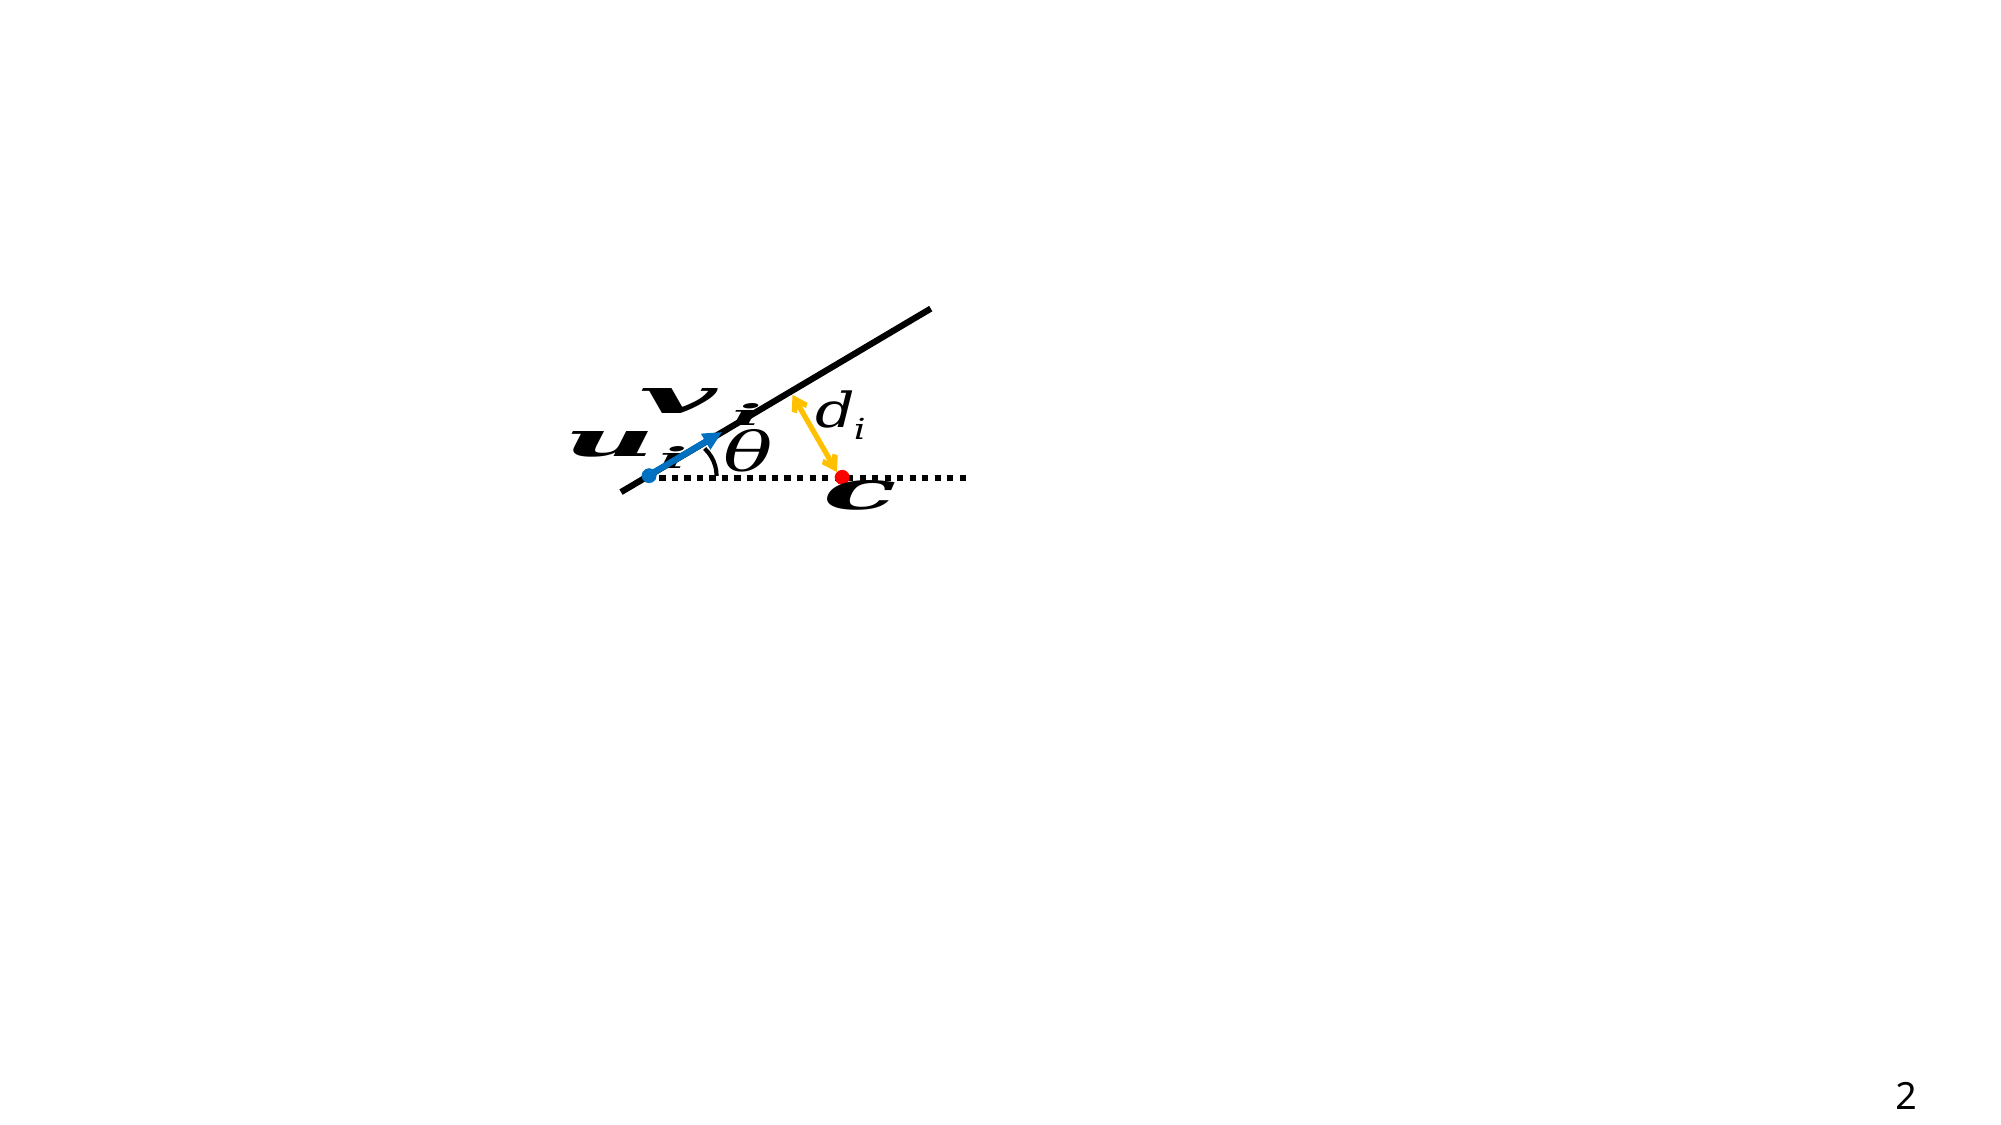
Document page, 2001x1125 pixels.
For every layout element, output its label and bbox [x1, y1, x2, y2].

text_box [609, 305, 920, 534]
text_box [792, 394, 837, 472]
